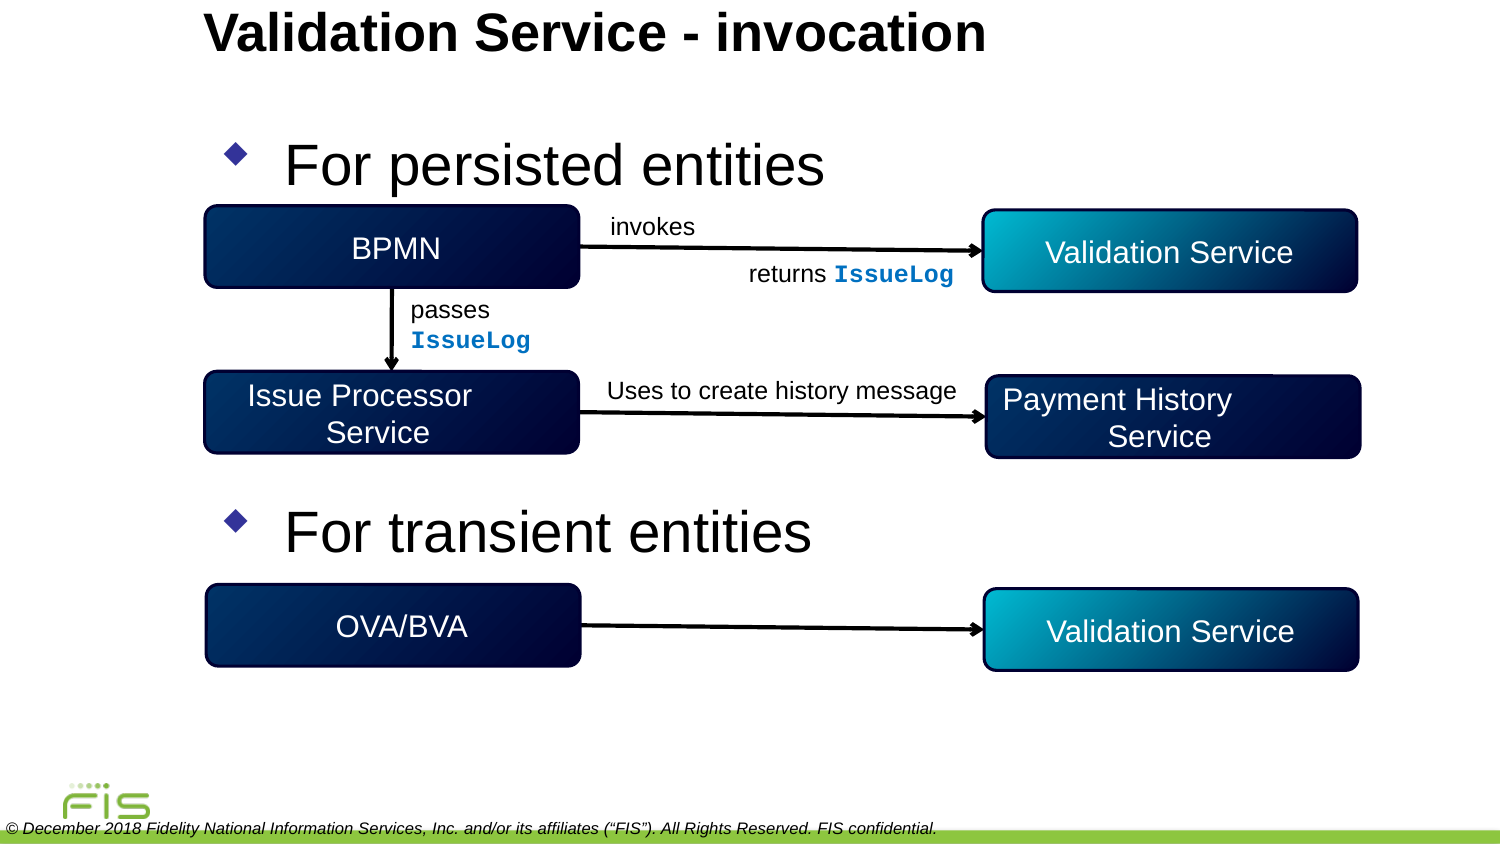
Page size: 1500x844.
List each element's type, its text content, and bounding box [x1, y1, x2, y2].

text_box Validation Service [982, 209, 1357, 292]
title Validation Service - invocation [203, 9, 1294, 92]
text_box passes IssueLog [397, 288, 544, 361]
text_box invokes [597, 203, 709, 244]
text_box Payment History Service [986, 375, 1361, 458]
text_box Validation Service [984, 588, 1358, 671]
text_box BPMN [204, 205, 579, 288]
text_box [578, 411, 987, 417]
picture [63, 783, 150, 819]
text_box OVA/BVA [206, 584, 581, 667]
text_box Uses to create history message [594, 368, 999, 411]
text_box returns IssueLog [736, 250, 993, 294]
text_box For persisted entities [206, 120, 1041, 187]
text_box For transient entities [206, 487, 1132, 554]
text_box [578, 246, 984, 252]
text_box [579, 625, 985, 630]
text_box Issue Processor Service [204, 371, 579, 453]
